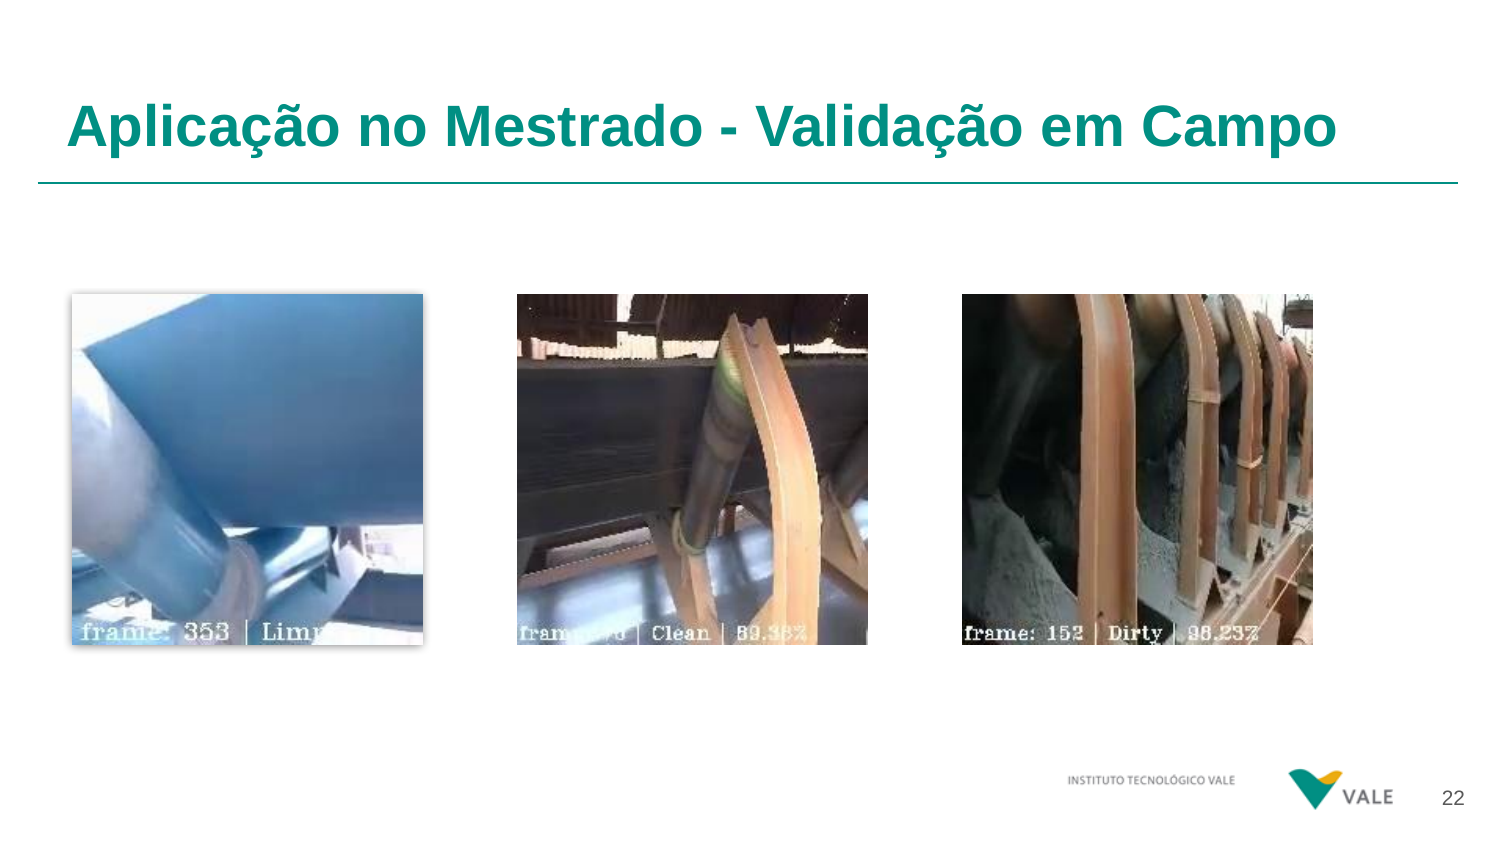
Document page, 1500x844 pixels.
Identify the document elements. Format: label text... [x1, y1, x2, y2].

picture [962, 294, 1313, 645]
title Aplicação no Mestrado - Validação em Campo [51, 72, 1449, 167]
slide_number 22 [1389, 764, 1480, 830]
picture [517, 294, 868, 645]
picture [72, 294, 423, 645]
picture [1049, 749, 1413, 830]
